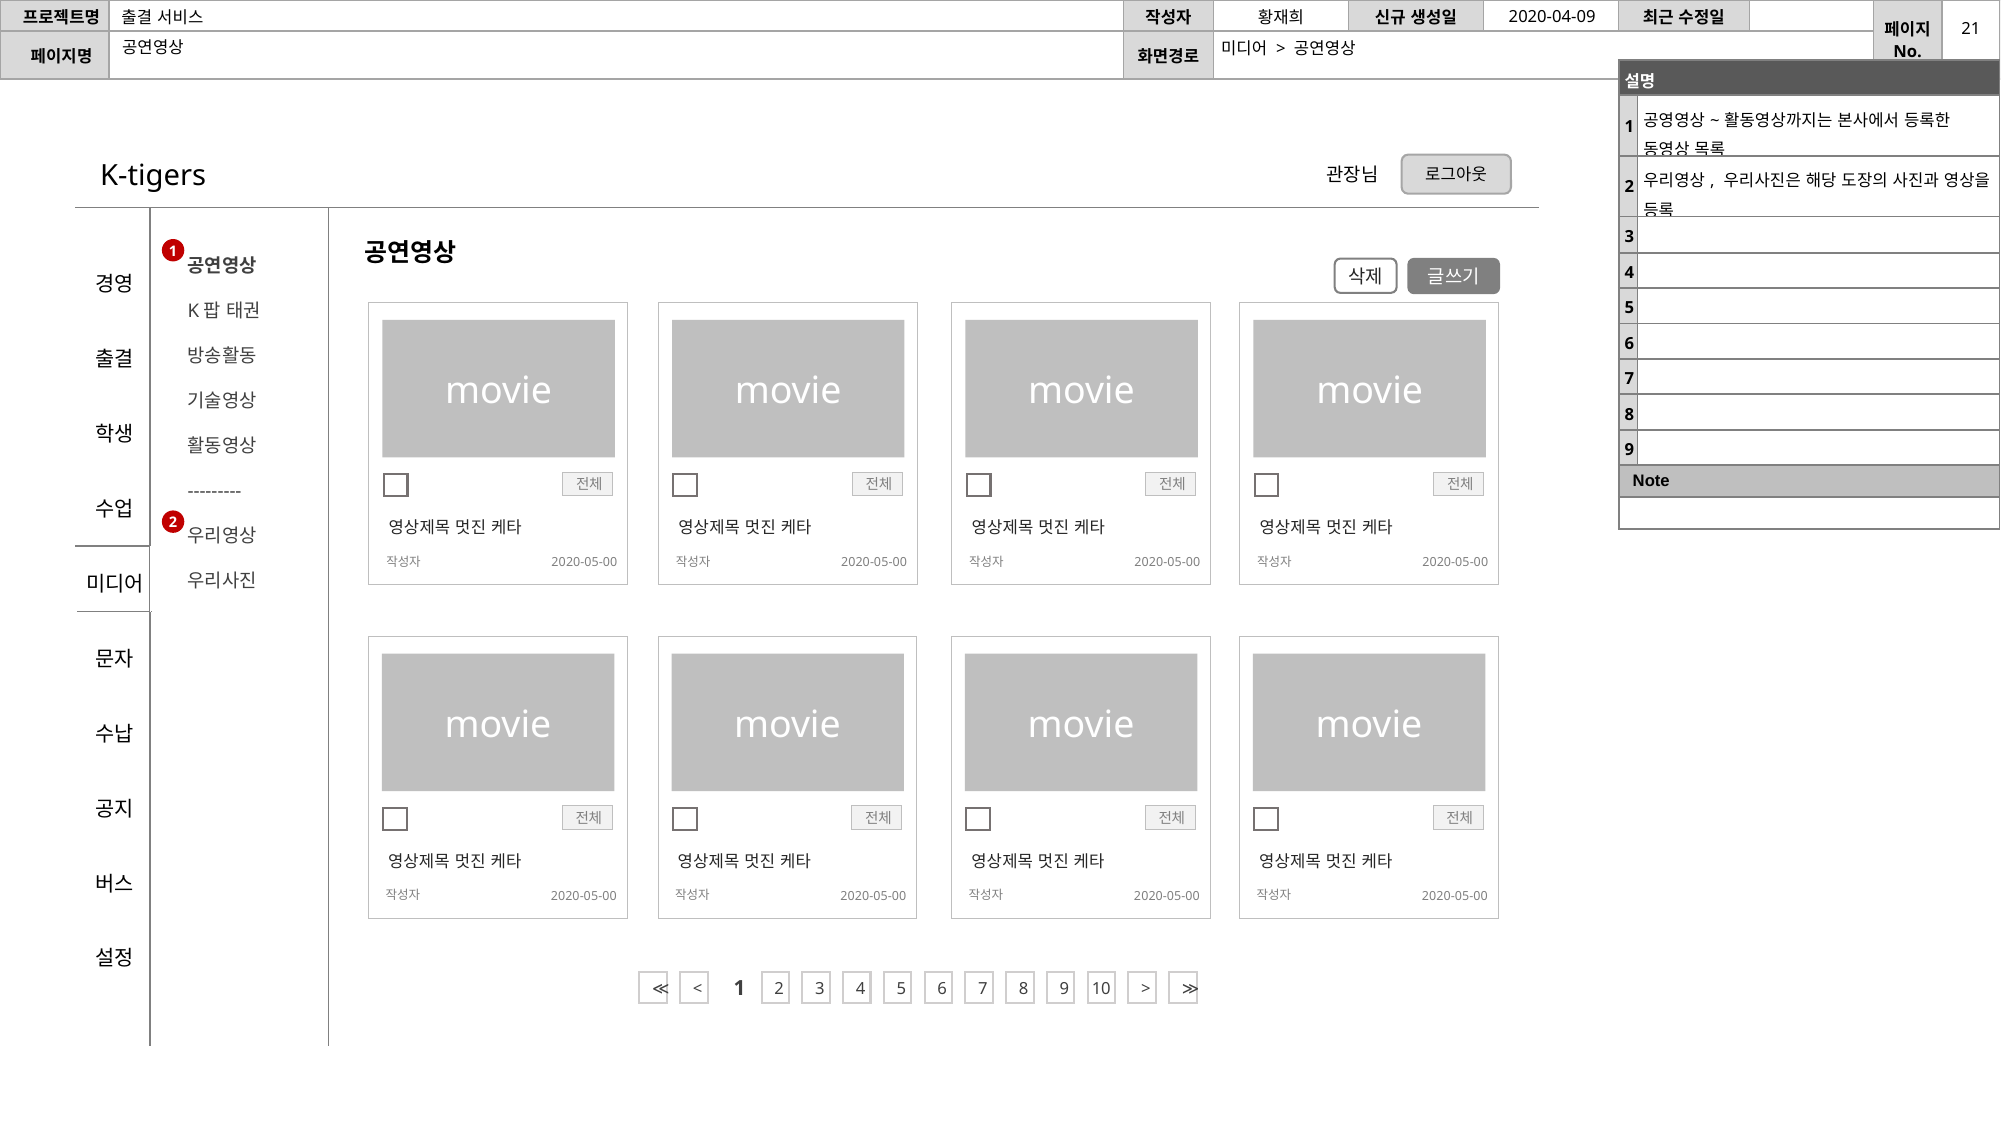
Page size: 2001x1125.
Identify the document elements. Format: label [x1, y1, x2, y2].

table_cell [1620, 431, 1637, 464]
text_box [116, 30, 1113, 63]
text_box [1239, 301, 1499, 586]
text_box [951, 301, 1211, 586]
text_box [883, 971, 912, 1004]
table_cell [1620, 498, 1999, 528]
text_box [842, 971, 872, 1004]
text_box [1942, 1, 2000, 42]
text_box [924, 971, 953, 1004]
text_box [1005, 971, 1035, 1004]
text_box [1215, 0, 1864, 65]
text_box [367, 635, 628, 919]
table_cell [1638, 289, 1999, 323]
text_box [1238, 635, 1499, 919]
table_cell [1638, 395, 1999, 429]
table_cell [1620, 360, 1637, 393]
table_cell [1638, 96, 1999, 155]
text_box [950, 635, 1211, 919]
text_box [1333, 257, 1398, 294]
text_box [349, 228, 472, 274]
table_cell [1620, 96, 1637, 155]
table_cell [1638, 360, 1999, 393]
text_box [964, 971, 994, 1004]
text_box [761, 971, 790, 1004]
table_cell [1638, 324, 1999, 358]
table_cell [1620, 289, 1637, 323]
table_cell [1620, 466, 1999, 496]
text_box [1400, 153, 1513, 195]
table_cell [1638, 254, 1999, 287]
table_cell [1620, 217, 1637, 252]
text_box [1046, 971, 1075, 1004]
table_header [1620, 61, 1999, 94]
text_box [1168, 971, 1198, 1004]
table_cell [1620, 157, 1637, 216]
text_box [657, 301, 918, 586]
table_cell [1620, 324, 1637, 358]
table_cell [1638, 217, 1999, 252]
text_box [1312, 154, 1394, 192]
text_box [657, 635, 918, 919]
table_cell [1620, 254, 1637, 287]
text_box [679, 971, 709, 1004]
text_box [62, 207, 1540, 1046]
text_box [638, 971, 668, 1004]
text_box [368, 301, 628, 586]
table_cell [1638, 431, 1999, 464]
text_box [85, 148, 221, 199]
table_cell [1620, 395, 1637, 429]
text_box [720, 971, 749, 1004]
text_box [1087, 971, 1116, 1004]
text_box [1127, 971, 1157, 1004]
text_box [1407, 257, 1501, 295]
text_box [801, 971, 831, 1004]
table_cell [1638, 157, 1999, 216]
